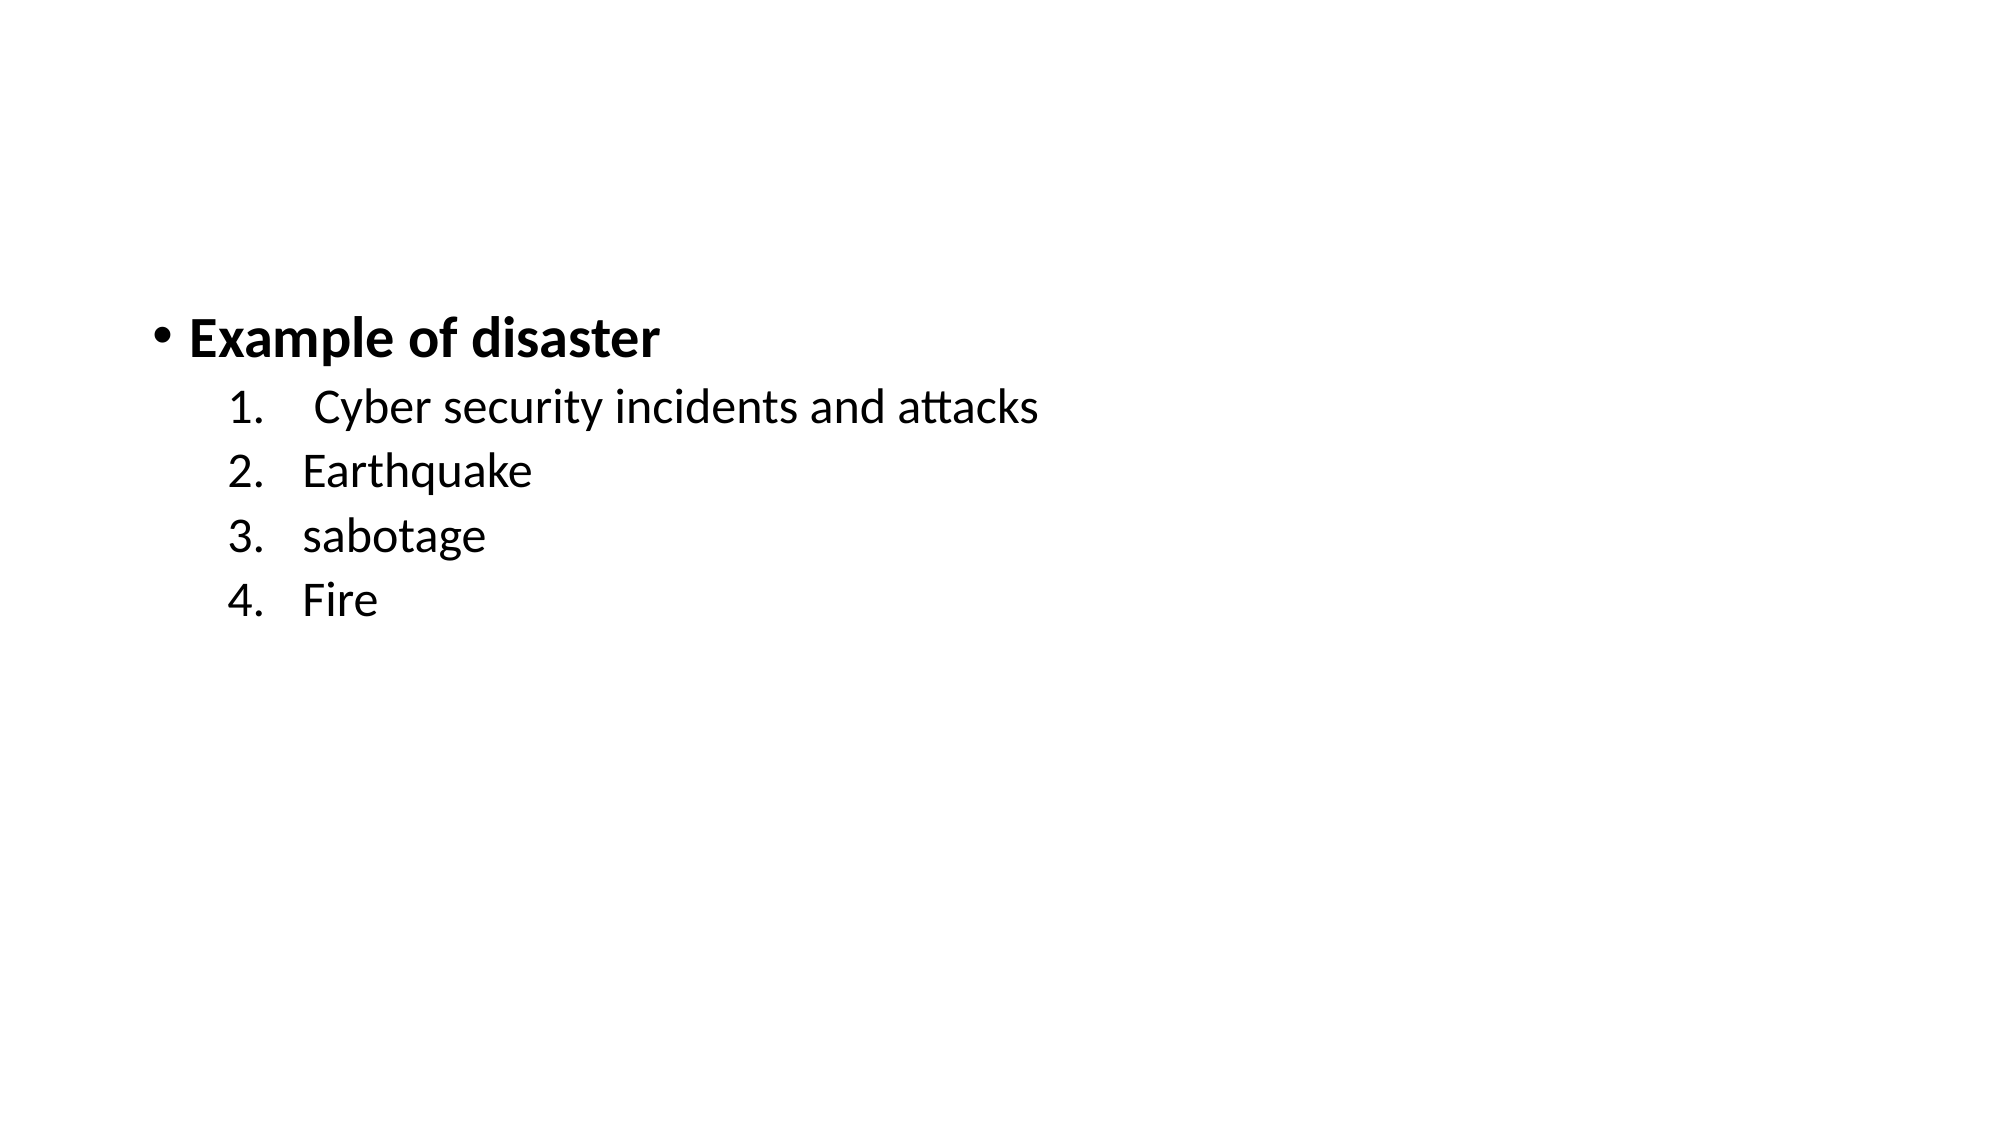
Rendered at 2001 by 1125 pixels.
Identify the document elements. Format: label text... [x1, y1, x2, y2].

list Example of disaster Cyber security incidents and attacks Earthquake sabotage Fire [137, 299, 1863, 1014]
